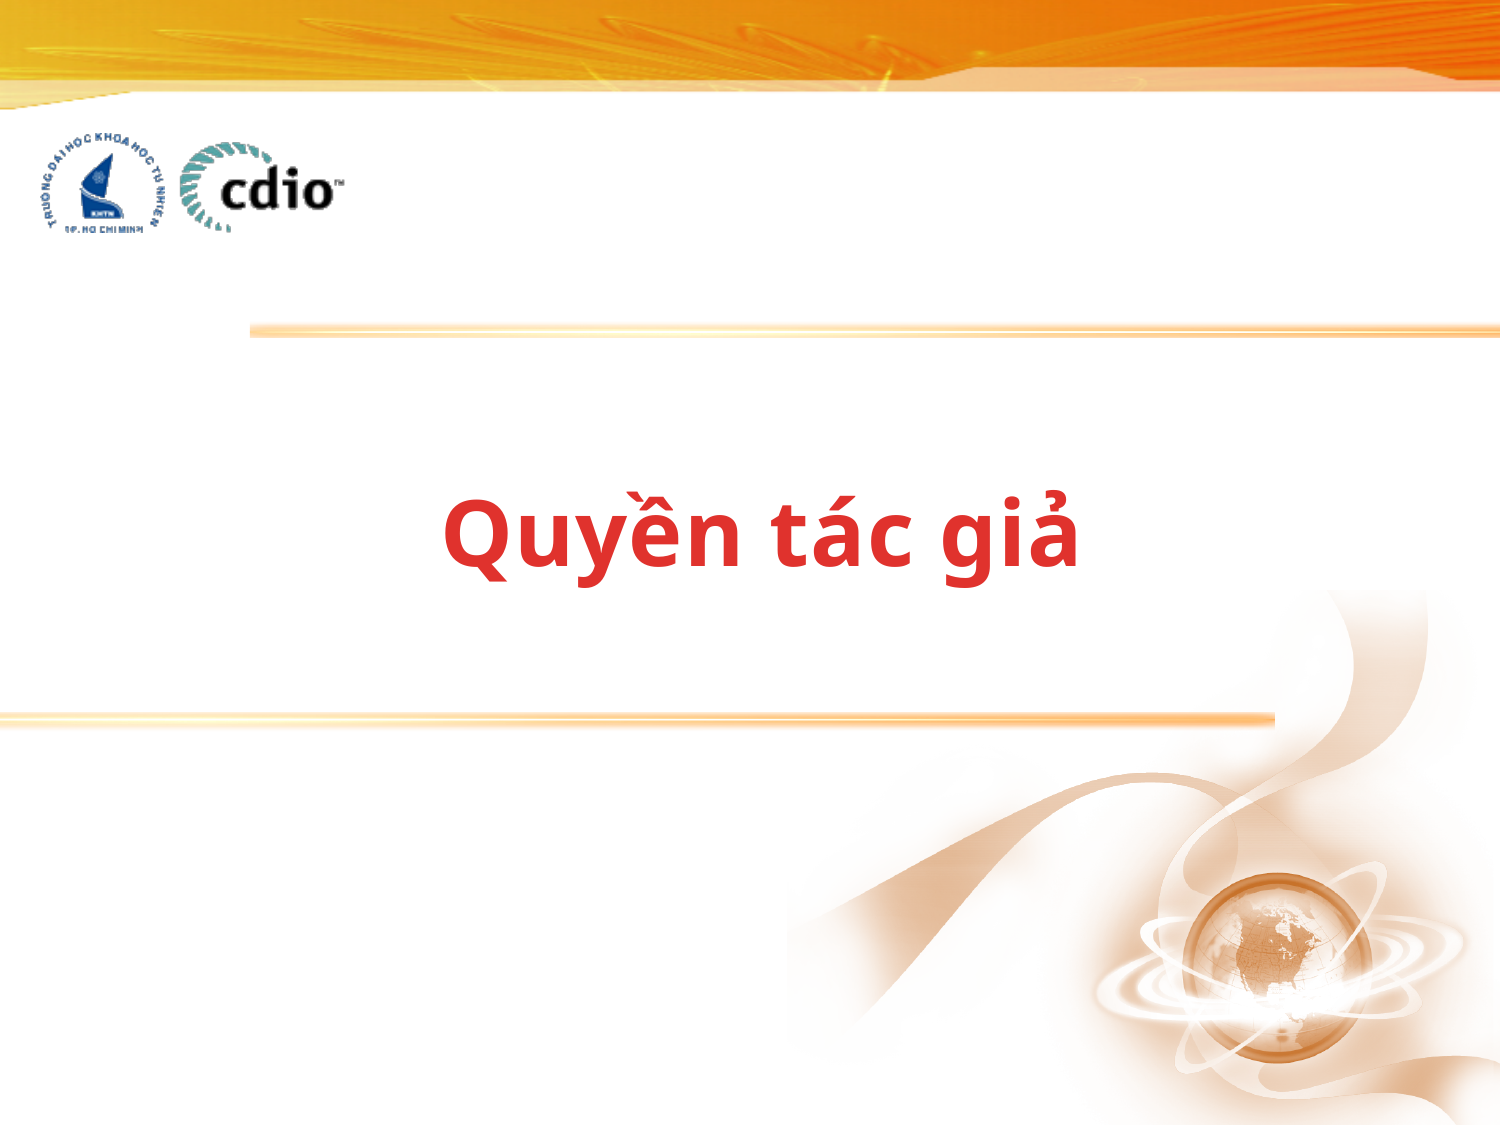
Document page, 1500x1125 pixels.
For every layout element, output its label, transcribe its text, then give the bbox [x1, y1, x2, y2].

title Quyền tác giả [62, 408, 1463, 650]
picture [177, 141, 350, 240]
picture [0, 0, 1500, 113]
picture [39, 133, 165, 233]
